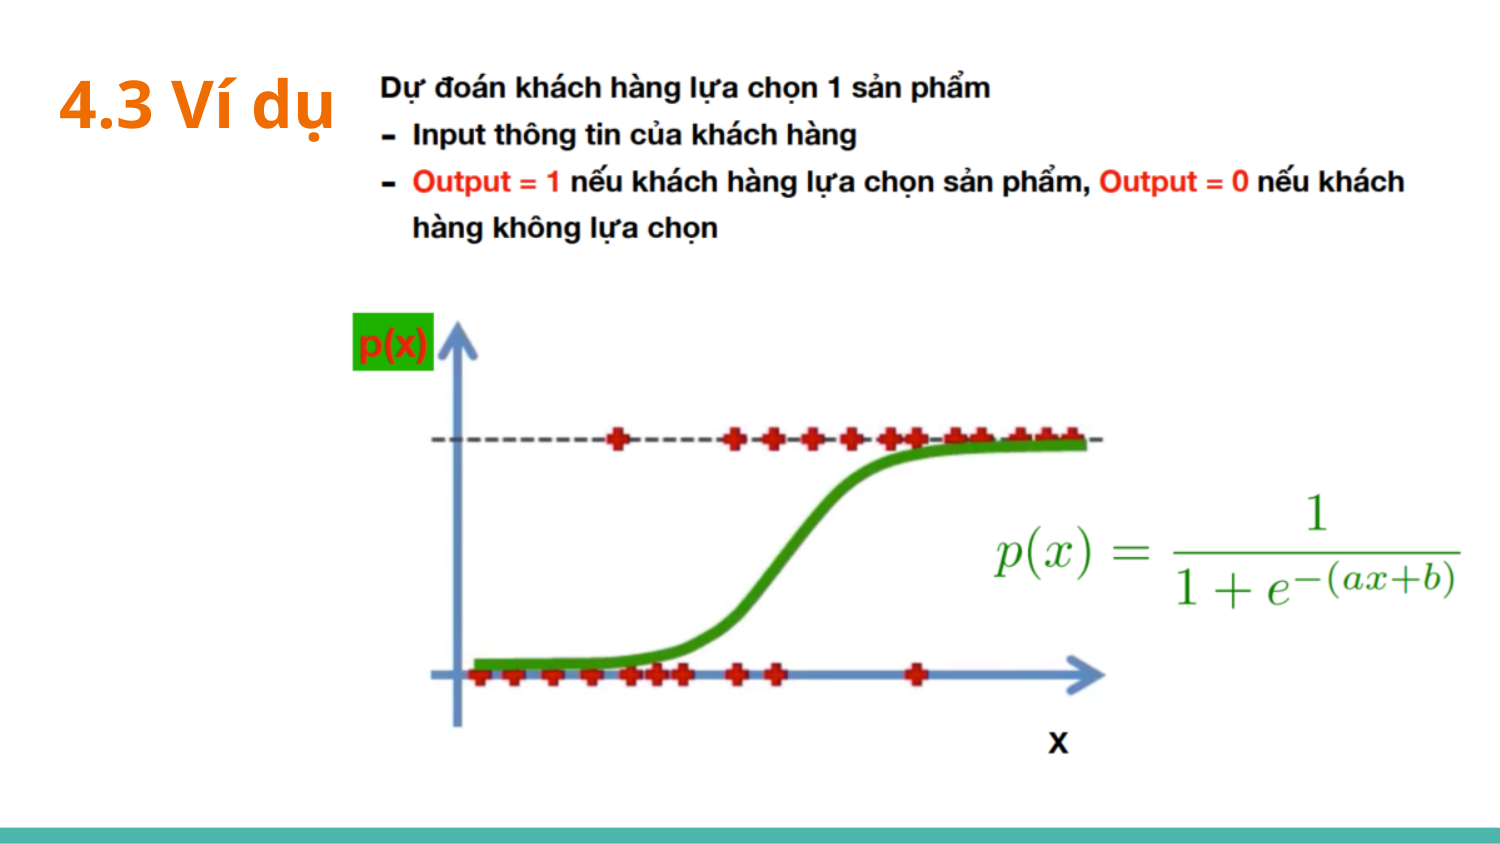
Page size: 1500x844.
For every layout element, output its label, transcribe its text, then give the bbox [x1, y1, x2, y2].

picture [339, 54, 1486, 775]
title 4.3 Ví dụ [44, 48, 354, 164]
